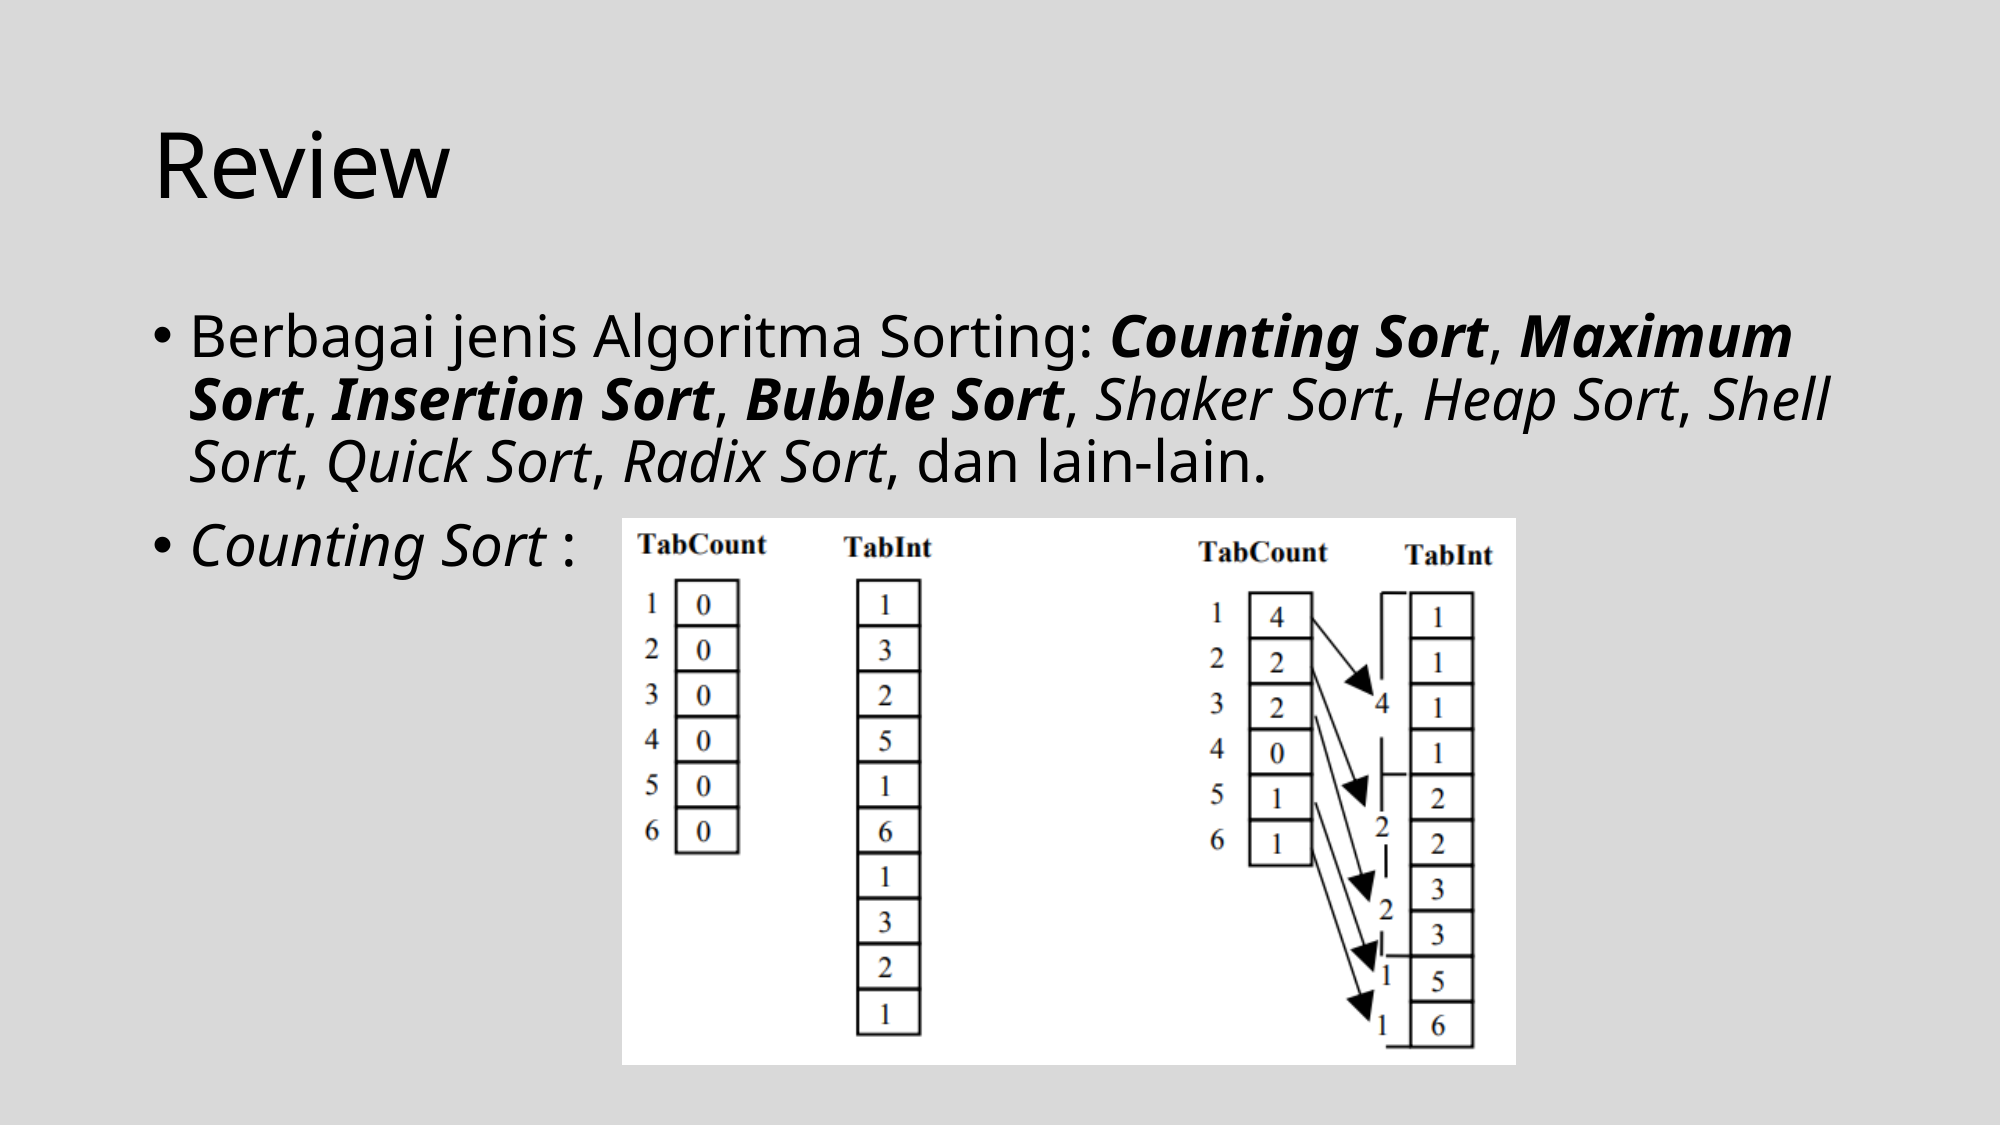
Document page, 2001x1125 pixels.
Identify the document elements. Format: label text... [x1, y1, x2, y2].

list Berbagai jenis Algoritma Sorting: Counting Sort, Maximum Sort, Insertion Sort, Bubble Sort, Shaker Sort, Heap Sort, Shell Sort, Quick Sort, Radix Sort, dan lain-lain. Counting Sort : [137, 299, 1863, 1014]
picture [622, 518, 1516, 1065]
title Review [137, 59, 1863, 278]
